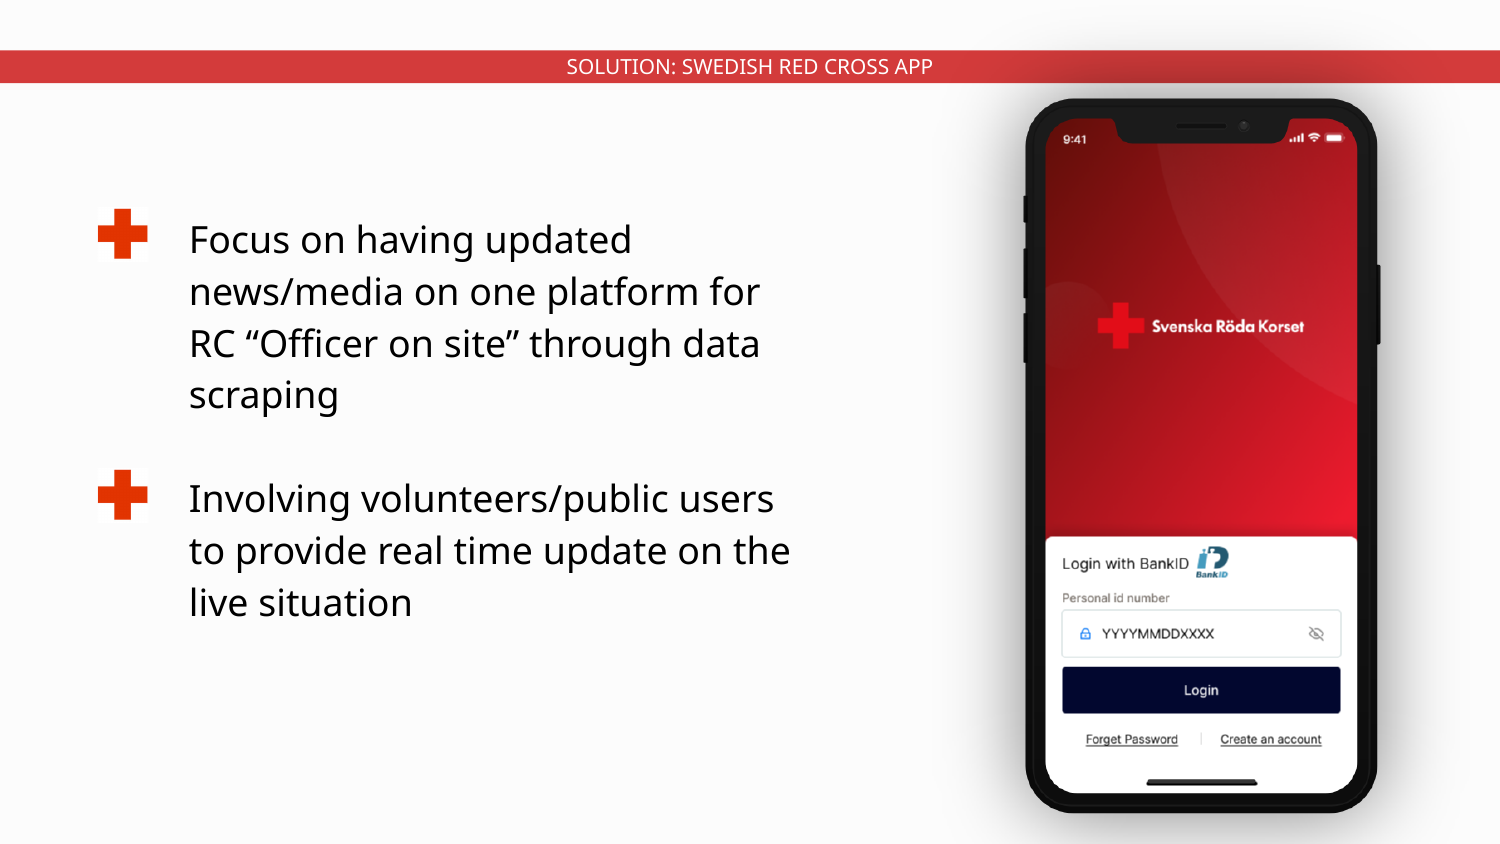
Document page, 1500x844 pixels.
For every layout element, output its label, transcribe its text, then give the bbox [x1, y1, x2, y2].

picture [902, 0, 1500, 844]
title SOLUTION: SWEDISH RED CROSS APP [51, 38, 897, 93]
picture [97, 207, 149, 262]
list Focus on having updated news/media on one platform for RC “Officer on site” through data scraping Involving volunteers/public users to provide real time update on the live situation [145, 232, 825, 679]
picture [97, 468, 149, 523]
